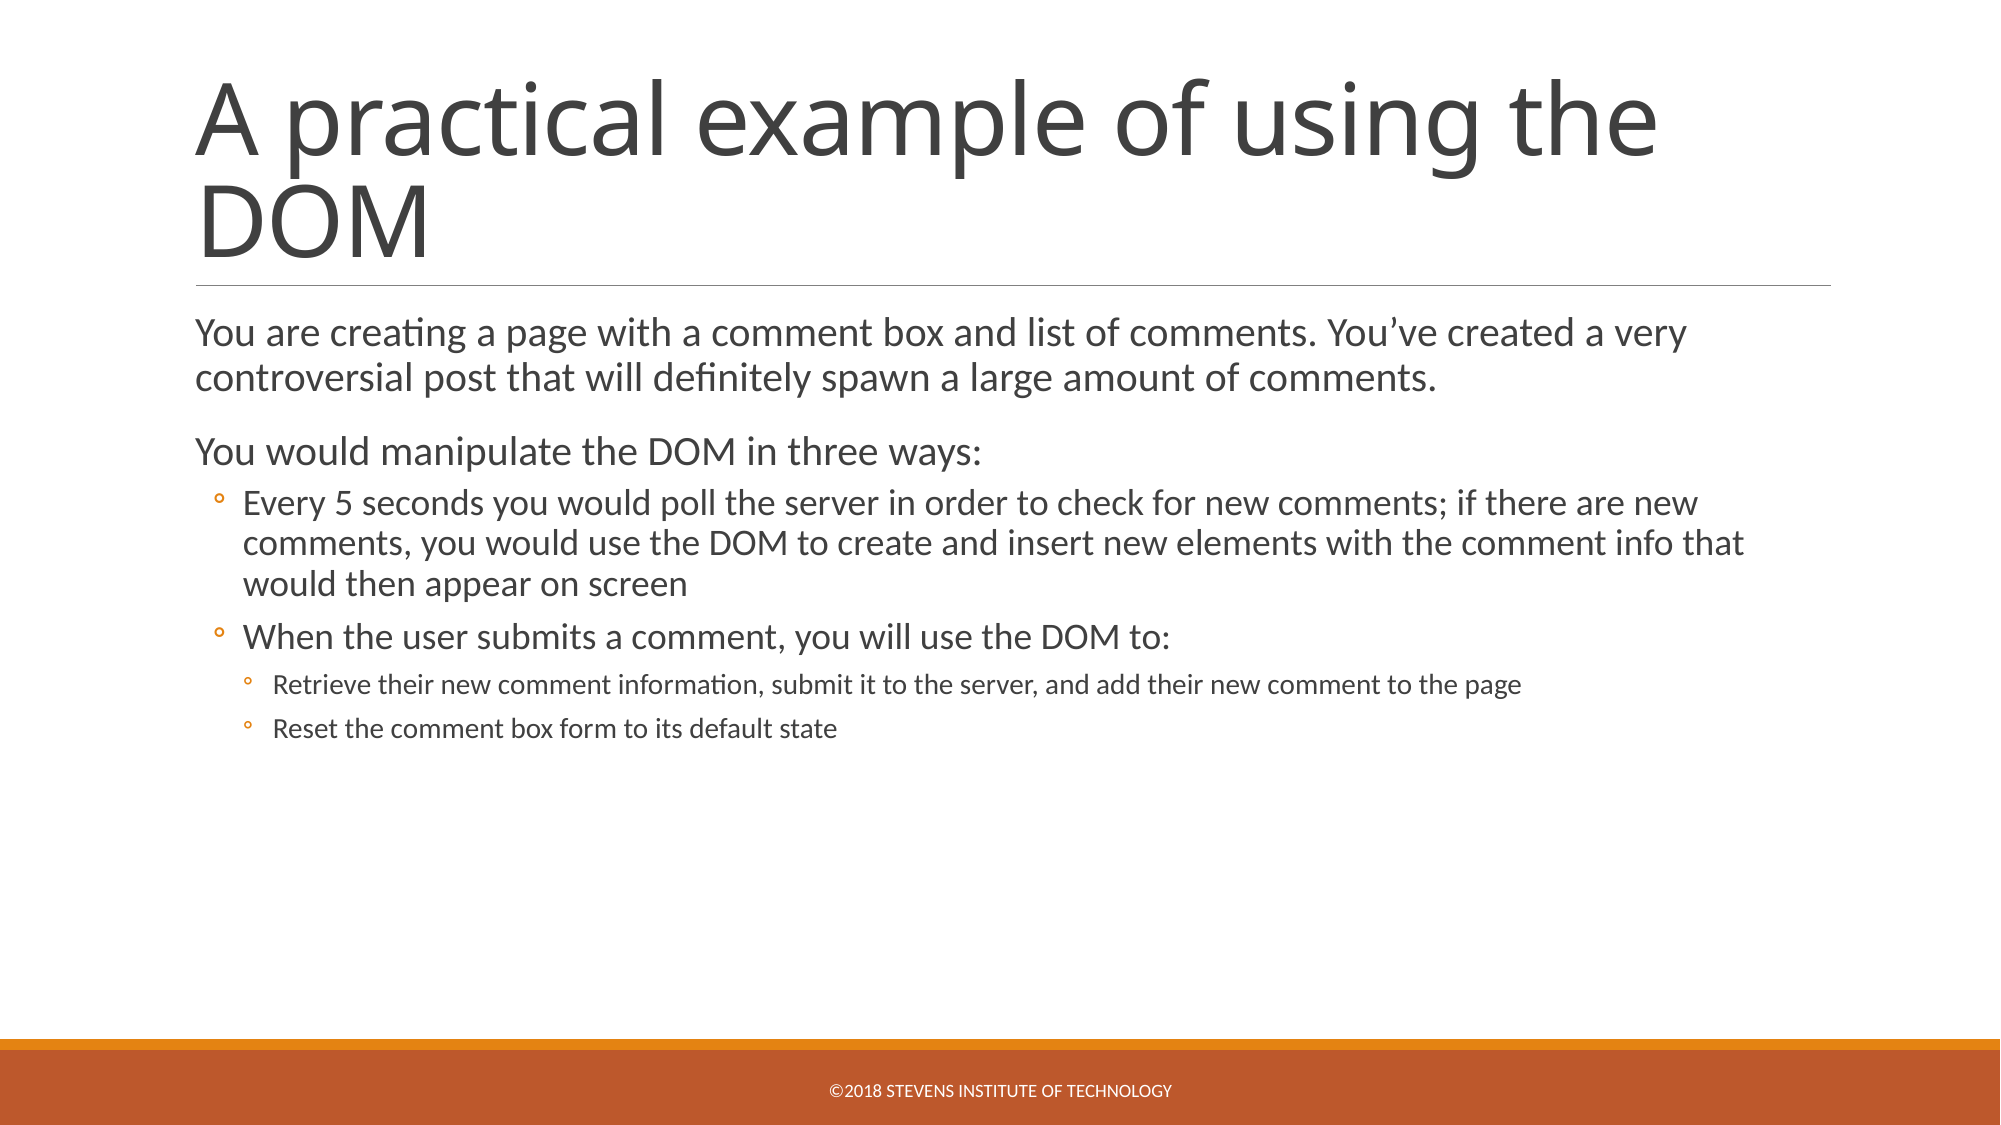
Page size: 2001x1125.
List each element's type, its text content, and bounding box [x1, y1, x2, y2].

list You are creating a page with a comment box and list of comments. You’ve created a very controversial post that will definitely spawn a large amount of comments. You would manipulate the DOM in three ways: Every 5 seconds you would poll the server in order to check for new comments; if there are new comments, you would use the DOM to create and insert new elements with the comment info that would then appear on screen When the user submits a comment, you will use the DOM to: Retrieve their new comment information, submit it to the server, and add their new comment to the page Reset the comment box form to its default state [180, 302, 1830, 963]
footer ©2018 STEVENS INSTITUTE OF TECHNOLOGY [604, 1059, 1396, 1120]
title A practical example of using the DOM [180, 47, 1830, 285]
